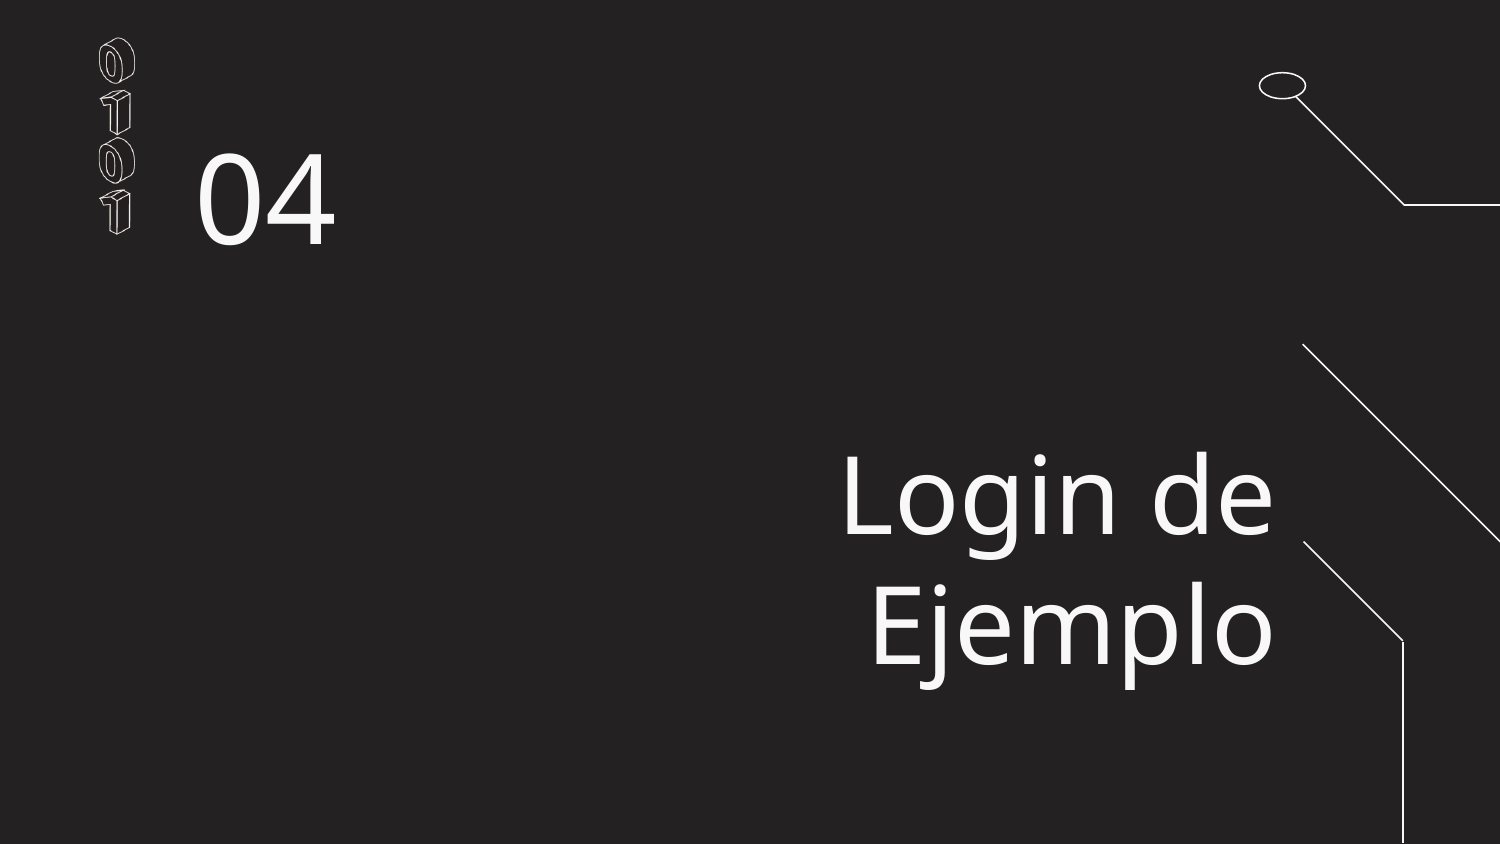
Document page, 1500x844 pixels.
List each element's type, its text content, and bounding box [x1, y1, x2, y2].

title Login de Ejemplo [646, 385, 1292, 701]
title 04 [179, 129, 390, 260]
picture [98, 36, 136, 235]
